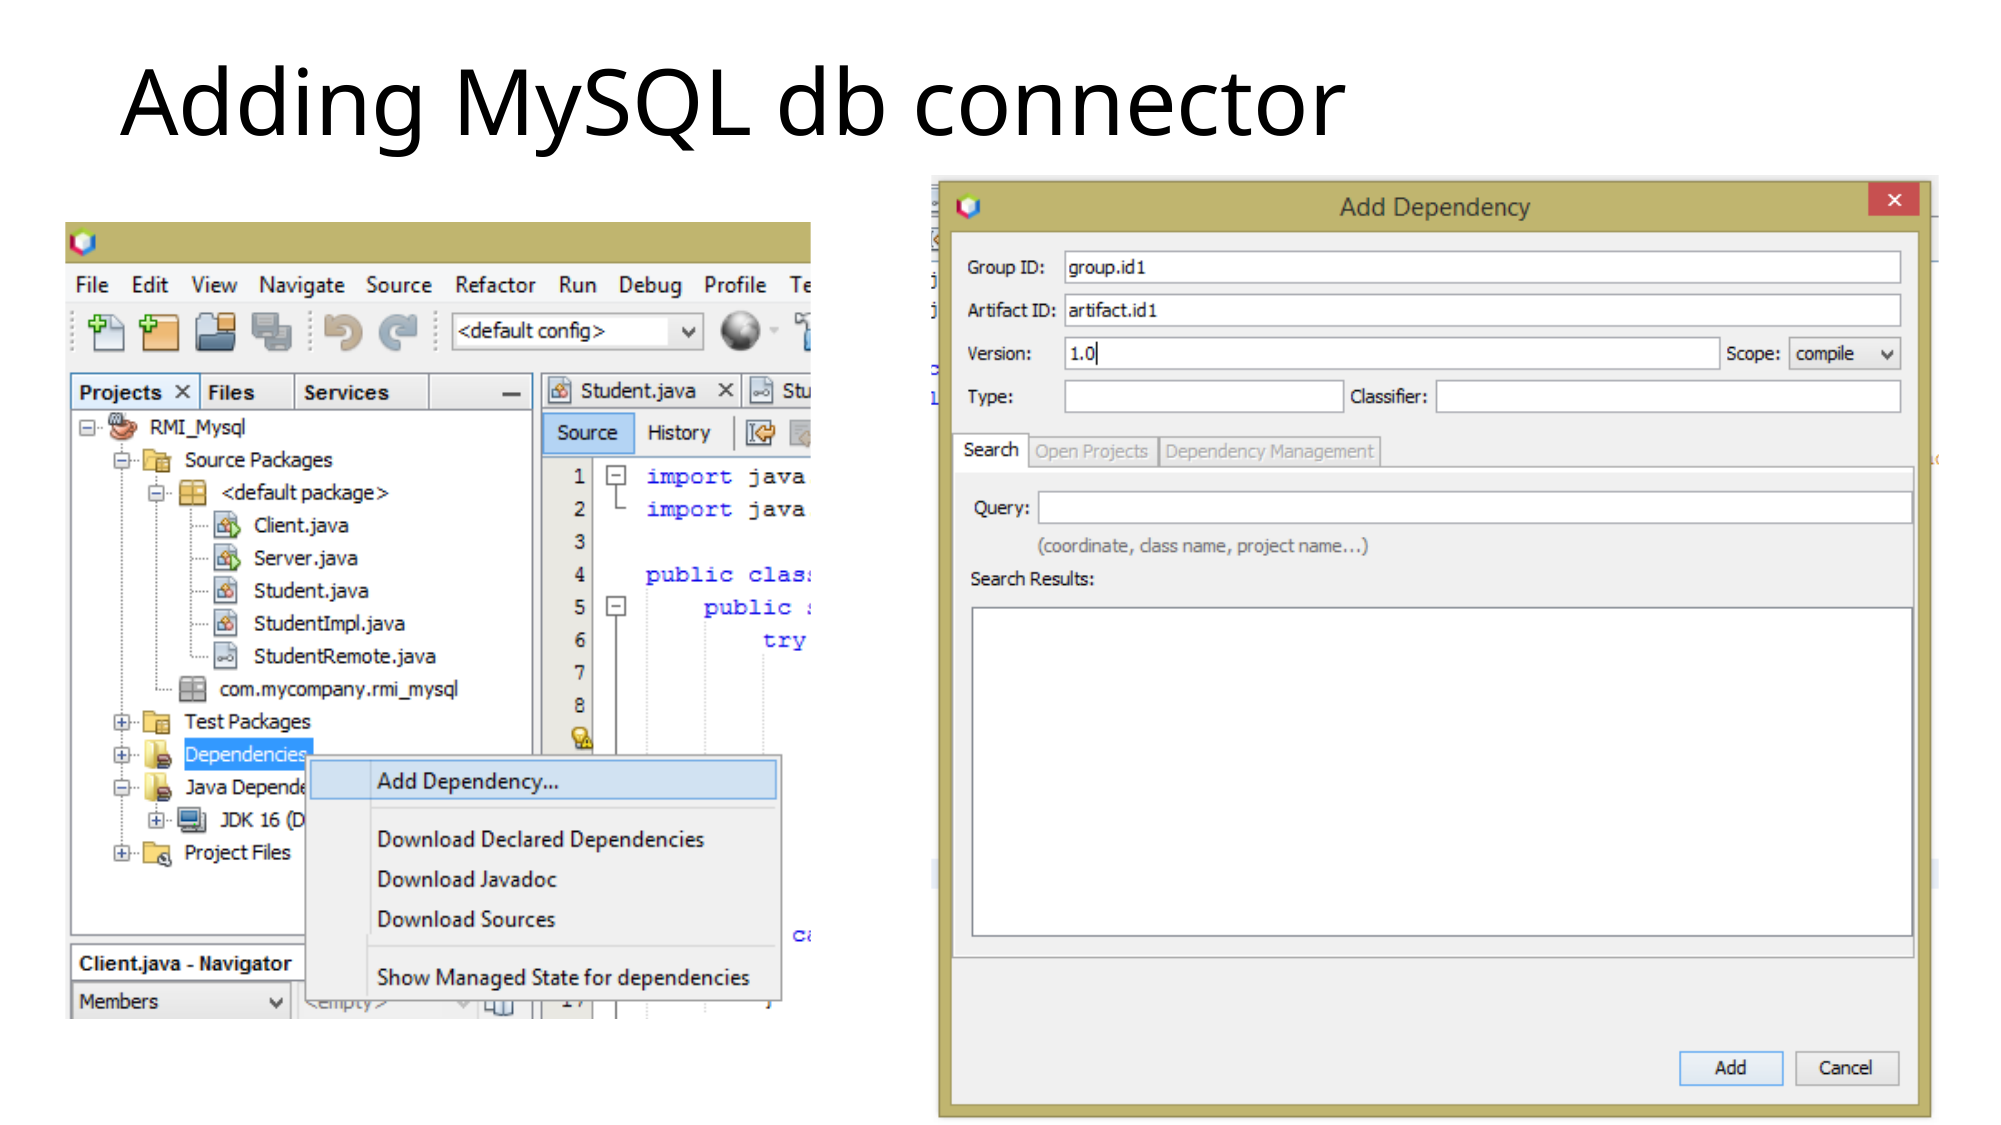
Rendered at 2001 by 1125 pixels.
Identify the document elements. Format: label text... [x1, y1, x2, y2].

title Adding MySQL db connector [105, 0, 1831, 215]
picture [931, 175, 1939, 1125]
picture [65, 215, 811, 1019]
